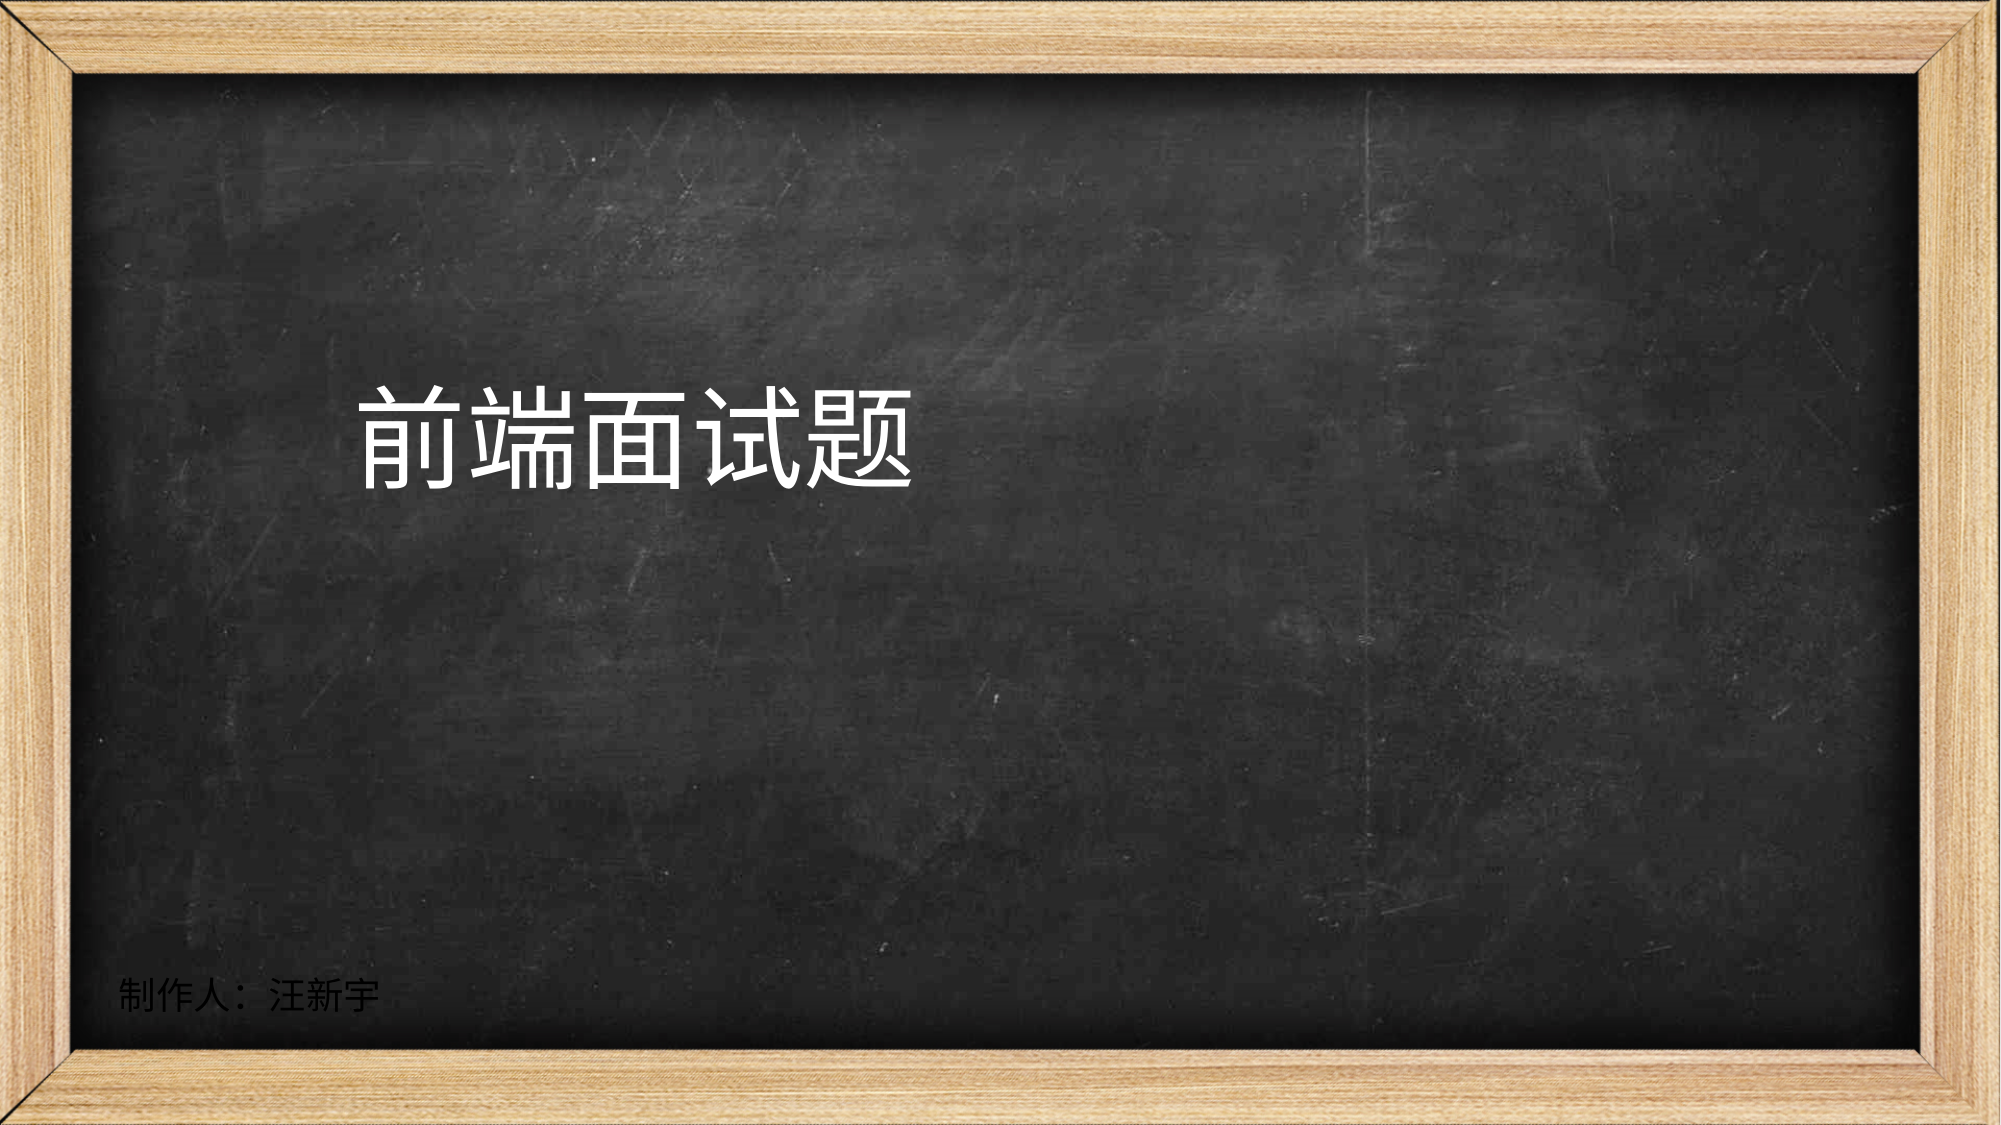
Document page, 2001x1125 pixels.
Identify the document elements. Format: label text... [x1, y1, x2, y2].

text_box 制作人：汪新宇 [53, 964, 447, 1025]
text_box 前端面试题 [339, 360, 1661, 511]
picture [0, 0, 2001, 1125]
